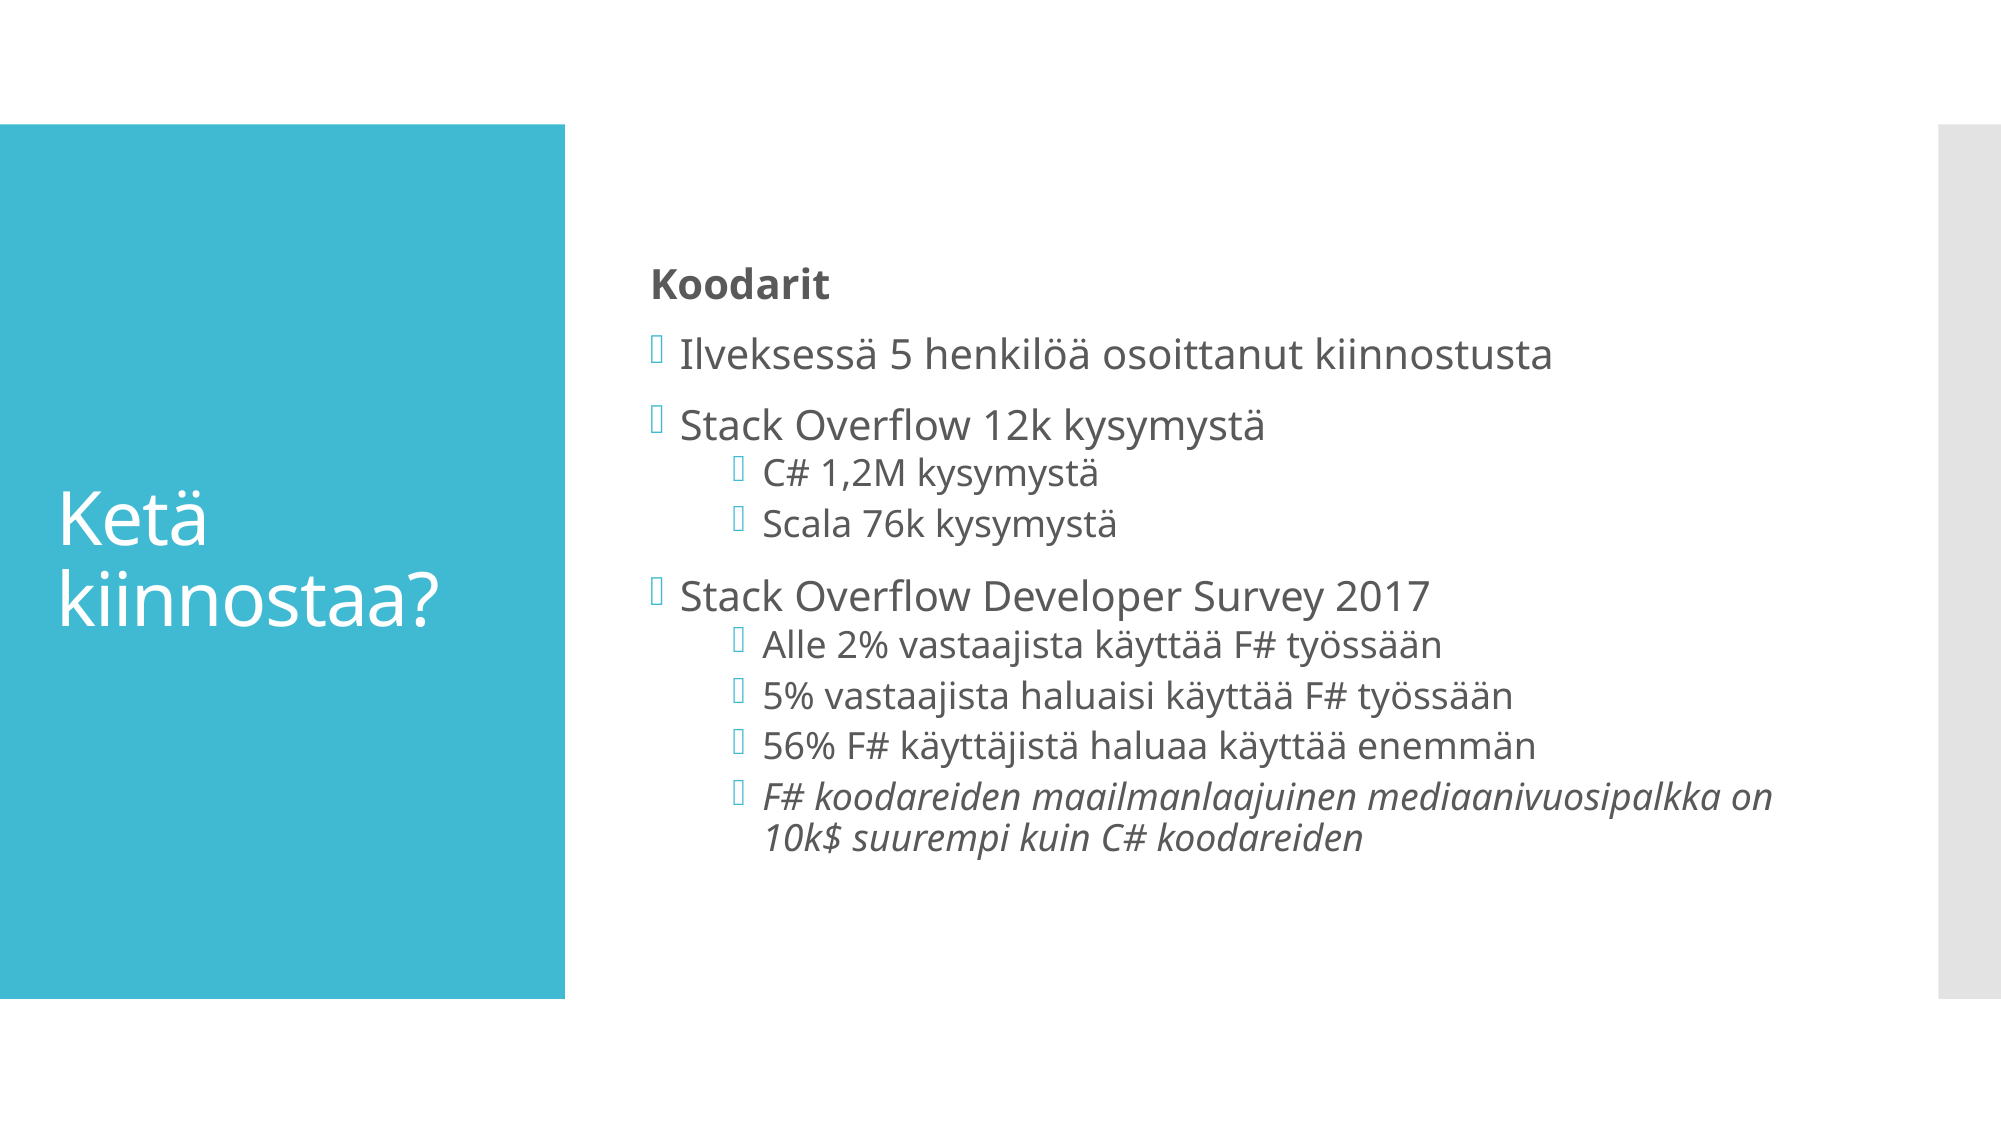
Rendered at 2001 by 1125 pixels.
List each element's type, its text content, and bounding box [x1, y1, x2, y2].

title Ketä kiinnostaa? [41, 184, 525, 940]
list Koodarit Ilveksessä 5 henkilöä osoittanut kiinnostusta Stack Overflow 12k kysymystä C# 1,2M kysymystä Scala 76k kysymystä Stack Overflow Developer Survey 2017 Alle 2% vastaajista käyttää F# työssään 5% vastaajista haluaisi käyttää F# työssään 56% F# käyttäjistä haluaa käyttää enemmän F# koodareiden maailmanlaajuinen mediaanivuosipalkka on 10k$ suurempi kuin C# koodareiden [634, 141, 1835, 982]
